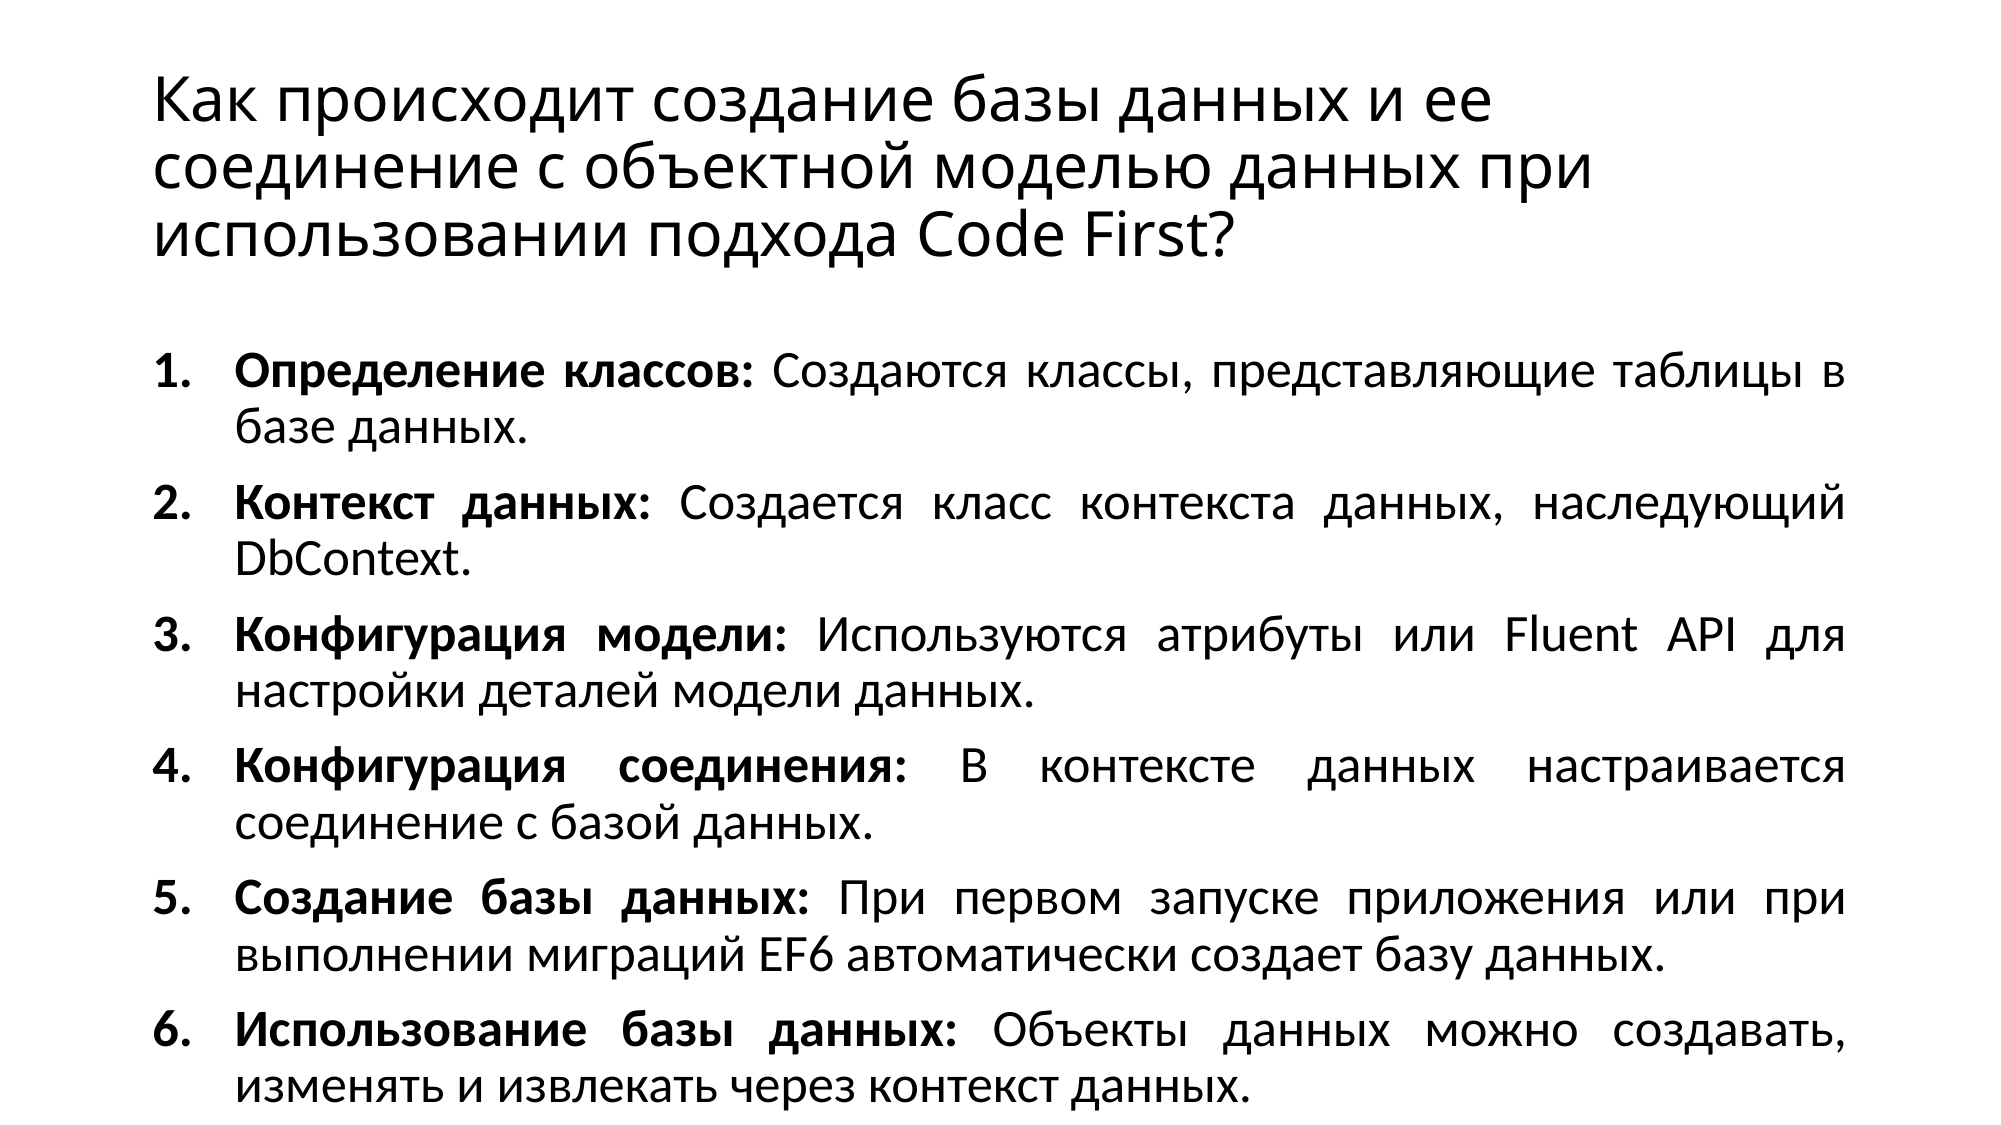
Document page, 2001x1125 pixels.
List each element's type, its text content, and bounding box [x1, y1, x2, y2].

title Как происходит создание базы данных и ее соединение с объектной моделью данных при использовании подхода Code First? [137, 59, 1863, 278]
list Определение классов: Создаются классы, представляющие таблицы в базе данных. Контекст данных: Создается класс контекста данных, наследующий DbContext. Конфигурация модели: Используются атрибуты или Fluent API для настройки деталей модели данных. Конфигурация соединения: В контексте данных настраивается соединение с базой данных. Создание базы данных: При первом запуске приложения или при выполнении миграций EF6 автоматически создает базу данных. Использование базы данных: Объекты данных можно создавать, изменять и извлекать через контекст данных. [137, 334, 1863, 1125]
